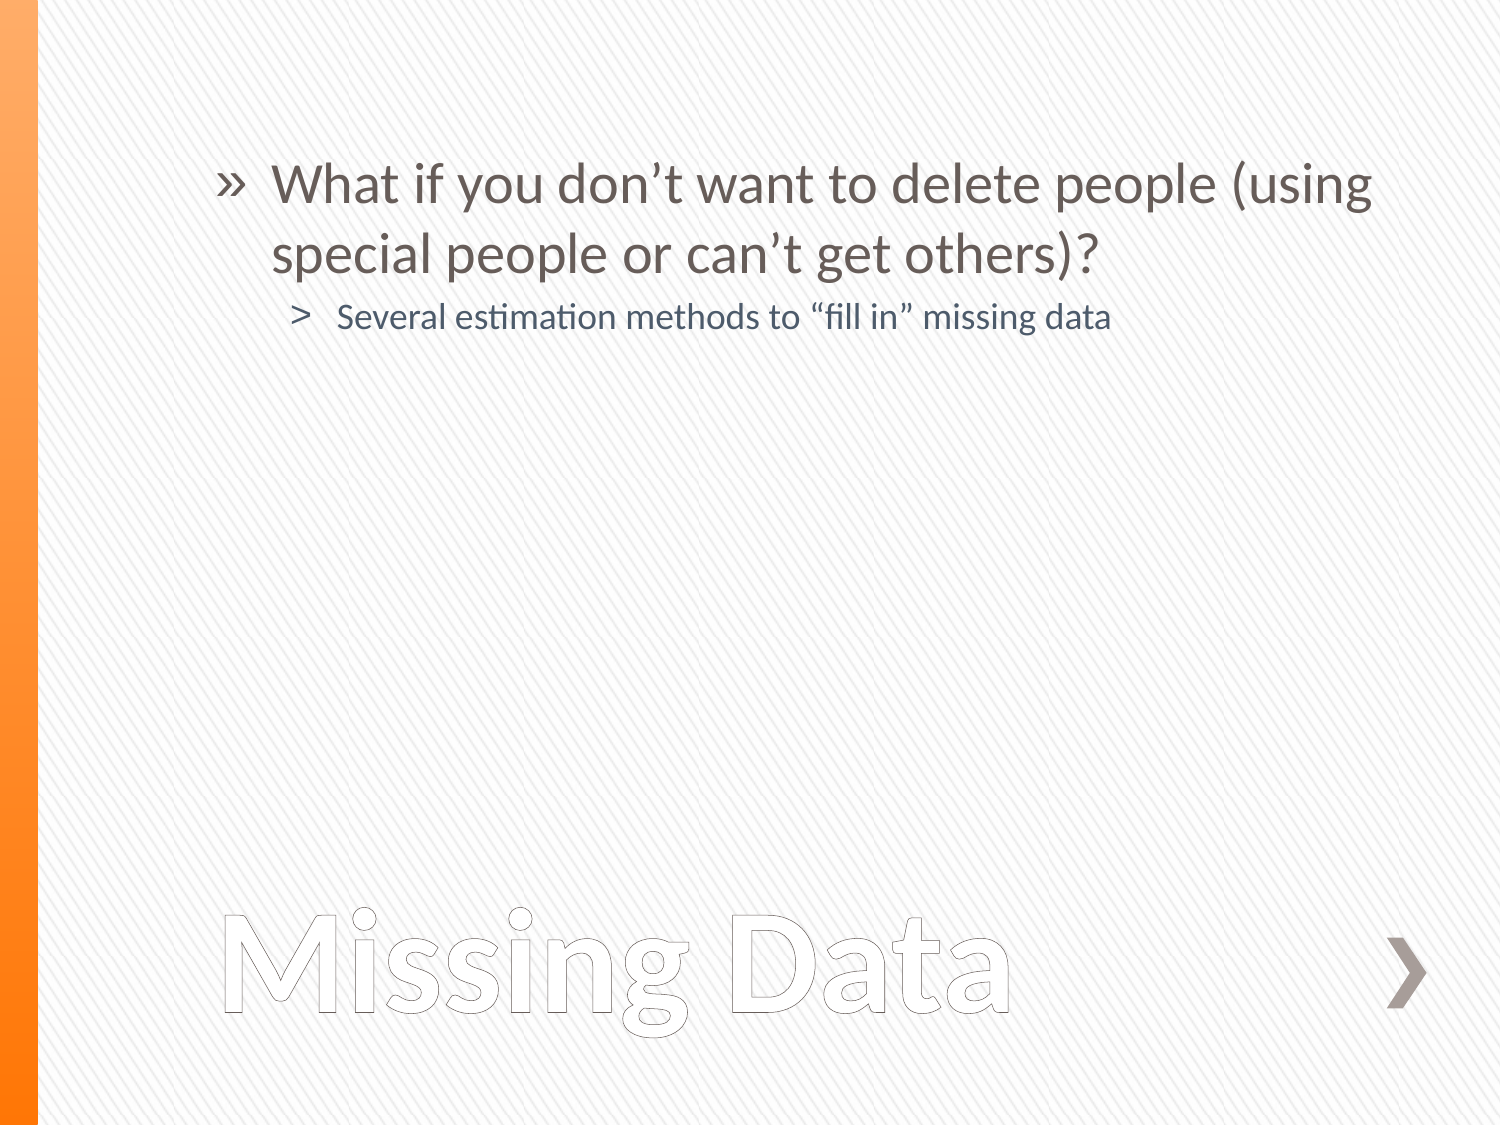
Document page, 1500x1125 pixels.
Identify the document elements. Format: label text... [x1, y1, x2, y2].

title Missing Data [200, 863, 1388, 1050]
list What if you don’t want to delete people (using special people or can’t get others)? Several estimation methods to “fill in” missing data [200, 137, 1425, 863]
